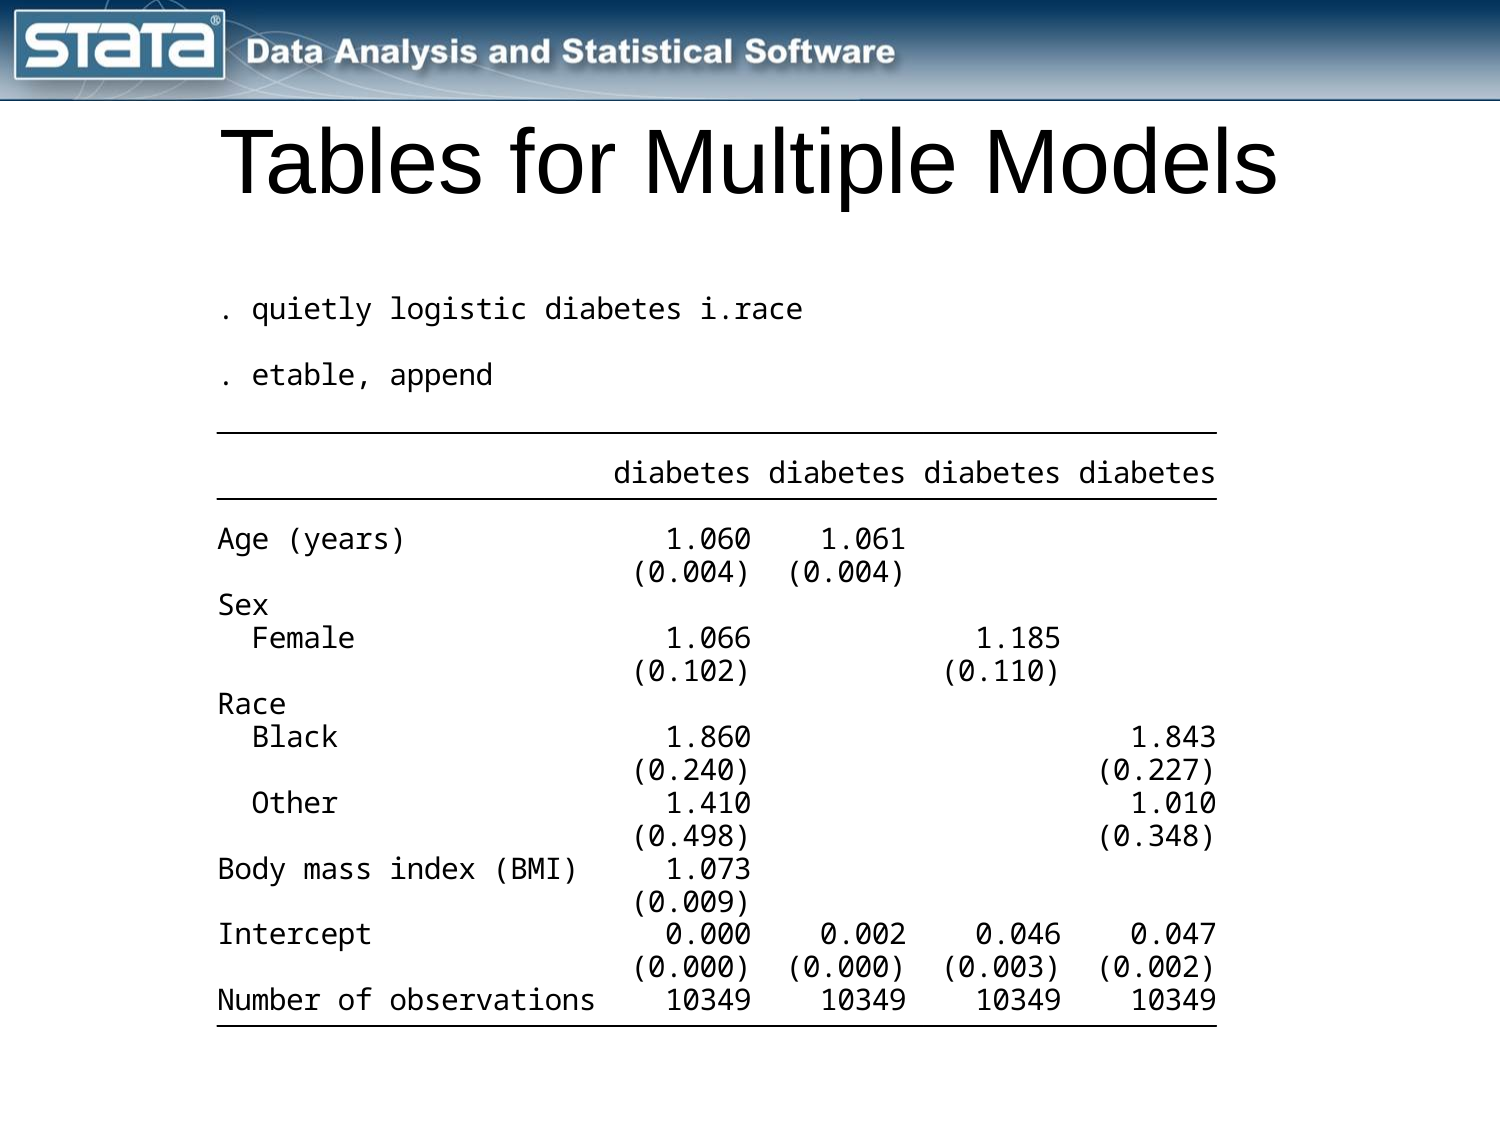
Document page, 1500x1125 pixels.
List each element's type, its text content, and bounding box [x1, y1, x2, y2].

picture [0, 0, 1500, 102]
picture [212, 287, 1238, 1045]
title Tables for Multiple Models [0, 108, 1500, 213]
